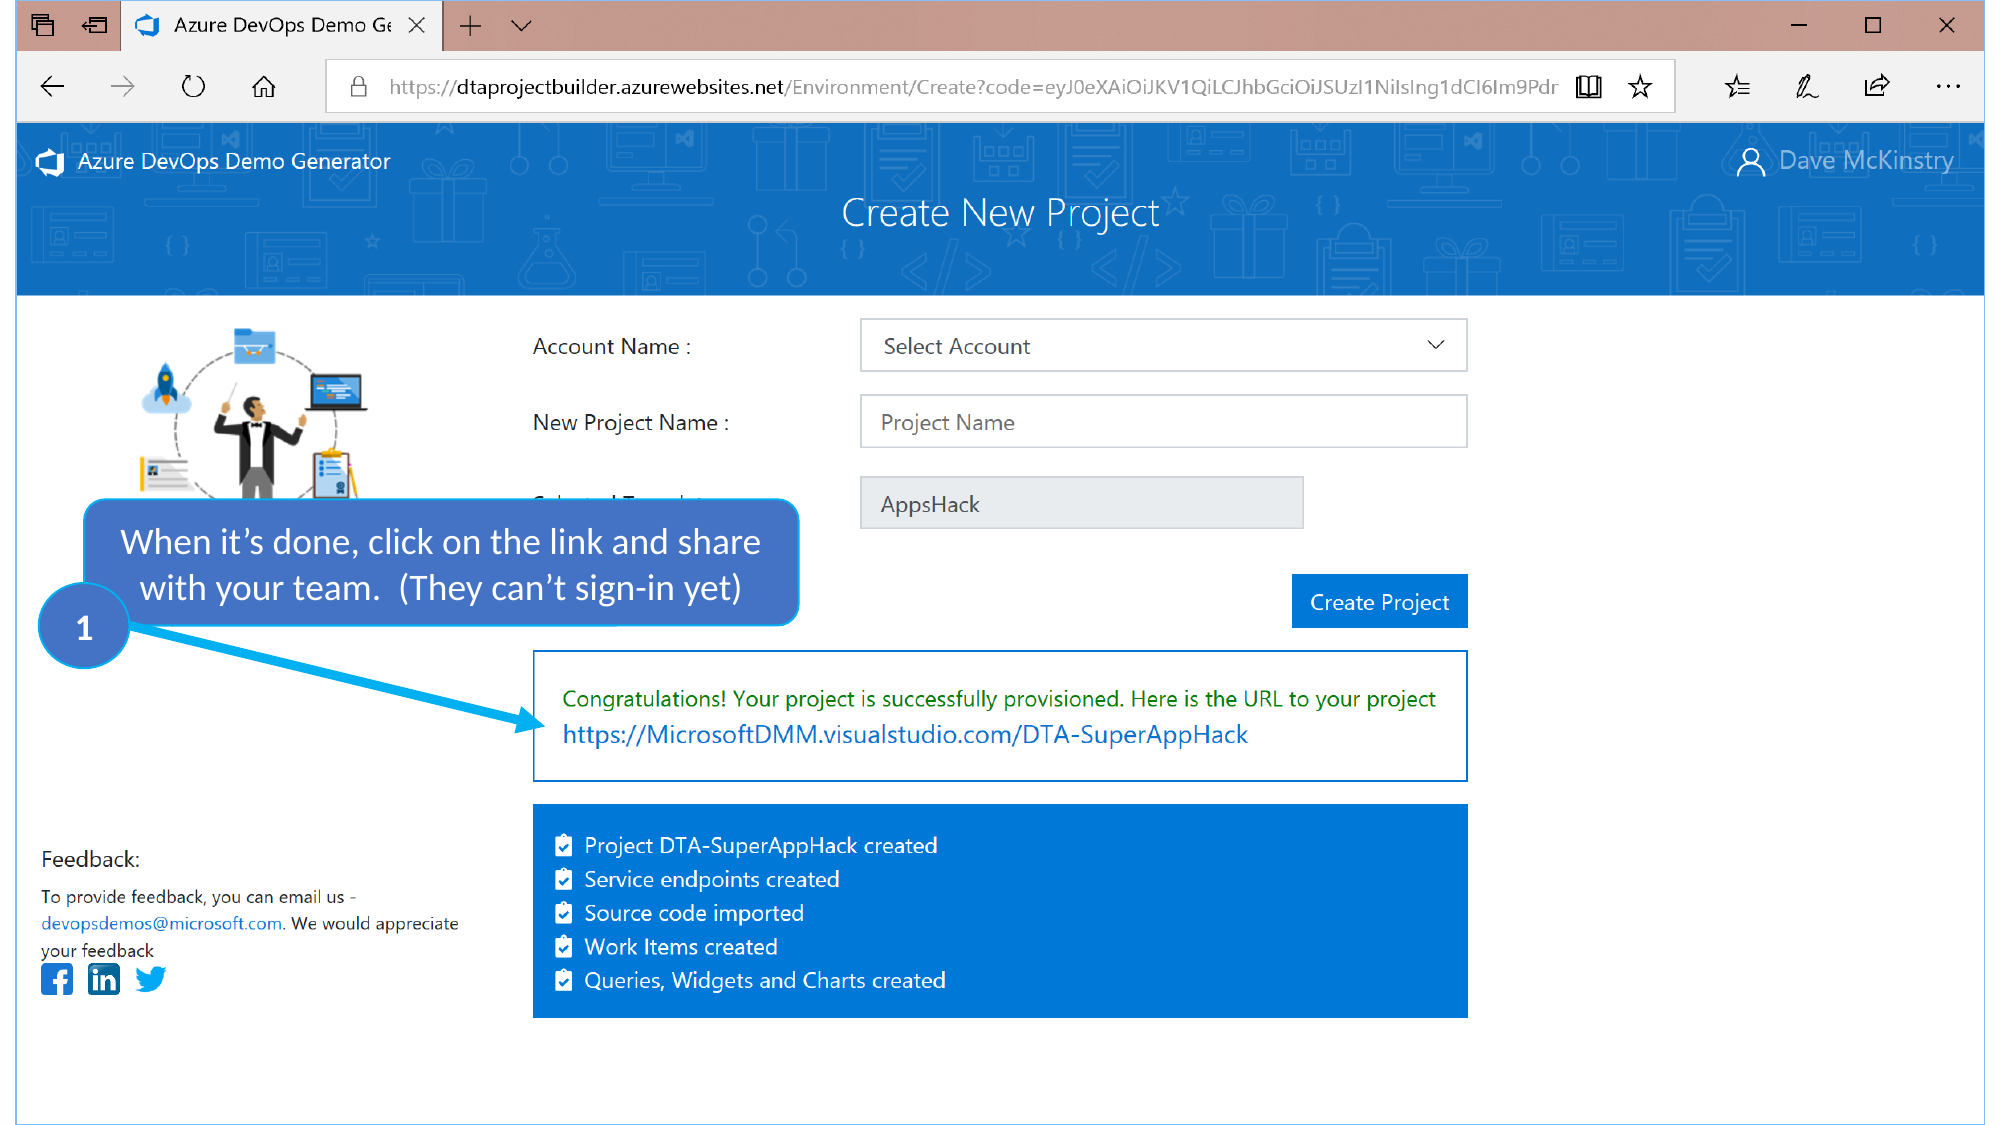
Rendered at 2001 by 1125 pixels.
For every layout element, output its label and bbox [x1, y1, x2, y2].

text_box [129, 625, 546, 727]
picture [15, 0, 1985, 1125]
